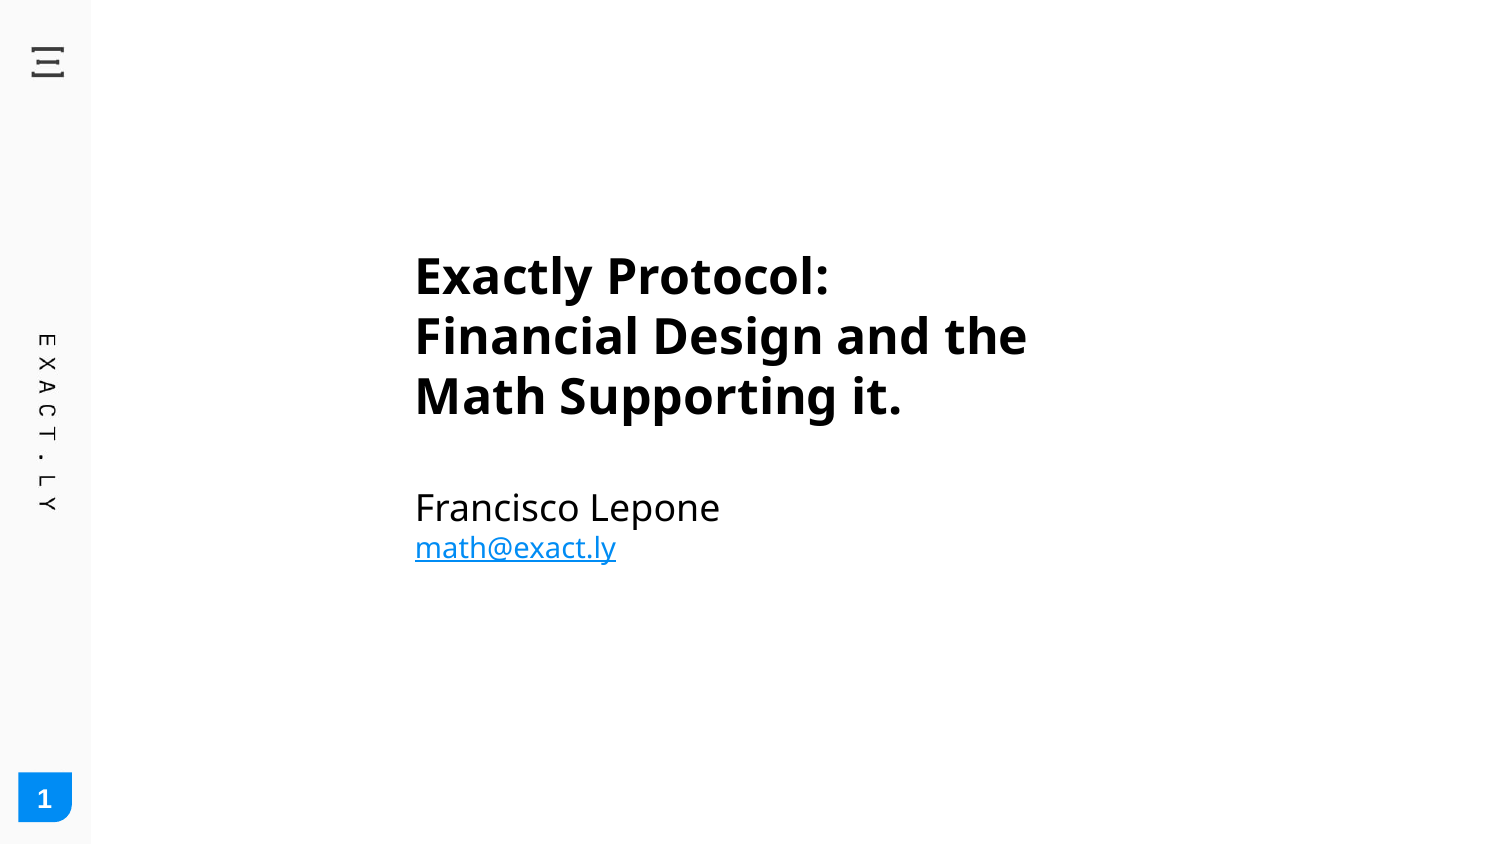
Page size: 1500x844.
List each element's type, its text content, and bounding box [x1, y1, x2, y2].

slide_number 1 [13, 764, 76, 830]
text_box Francisco Lepone math@exact.ly [400, 476, 956, 621]
text_box Exactly Protocol: Financial Design and the Math Supporting it. [400, 237, 1163, 433]
picture [0, 0, 91, 844]
